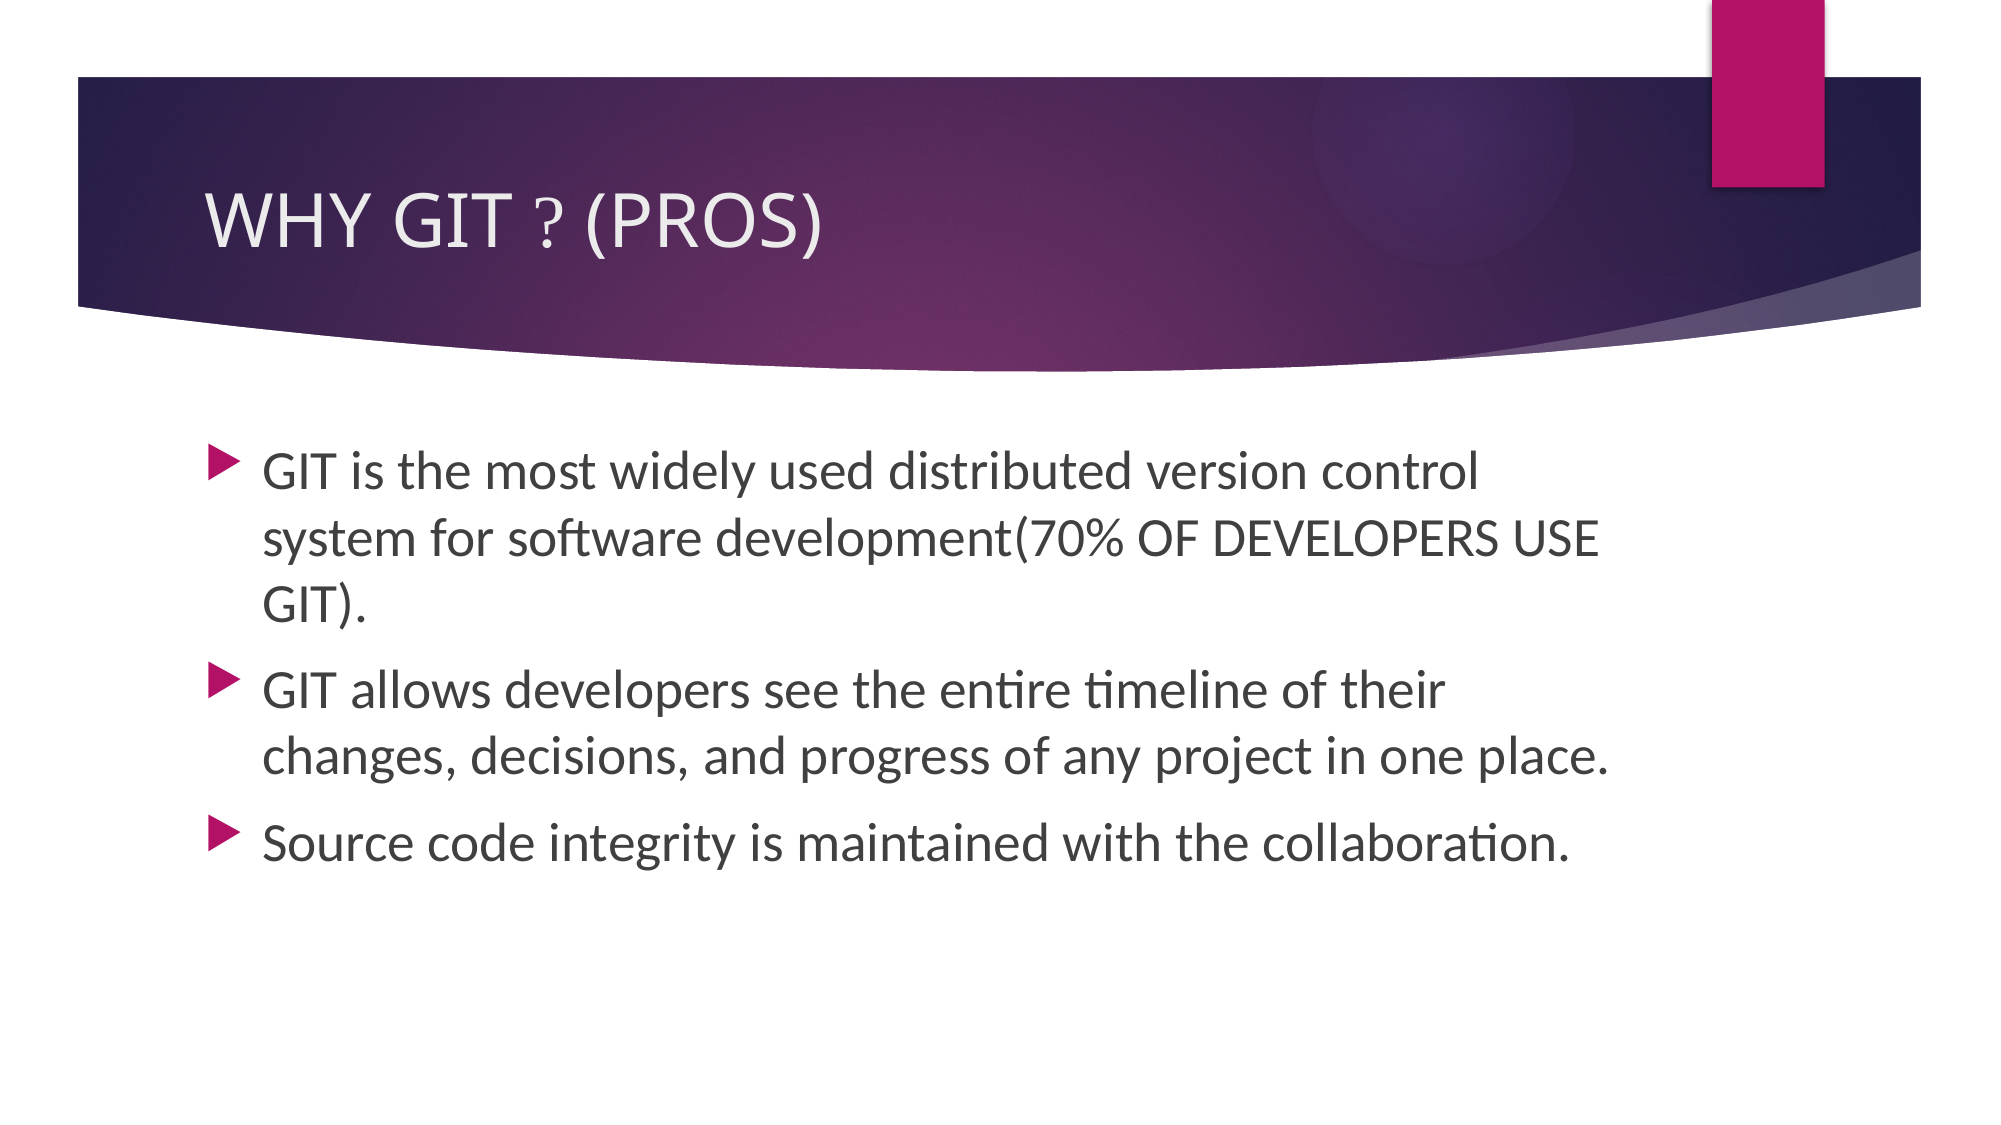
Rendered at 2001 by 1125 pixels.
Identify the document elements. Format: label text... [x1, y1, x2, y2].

list GIT is the most widely used distributed version control system for software development(70% OF DEVELOPERS USE GIT). GIT allows developers see the entire timeline of their changes, decisions, and progress of any project in one place. Source code integrity is maintained with the collaboration. [189, 427, 1638, 988]
title WHY GIT ? (PROS) [189, 159, 1627, 276]
